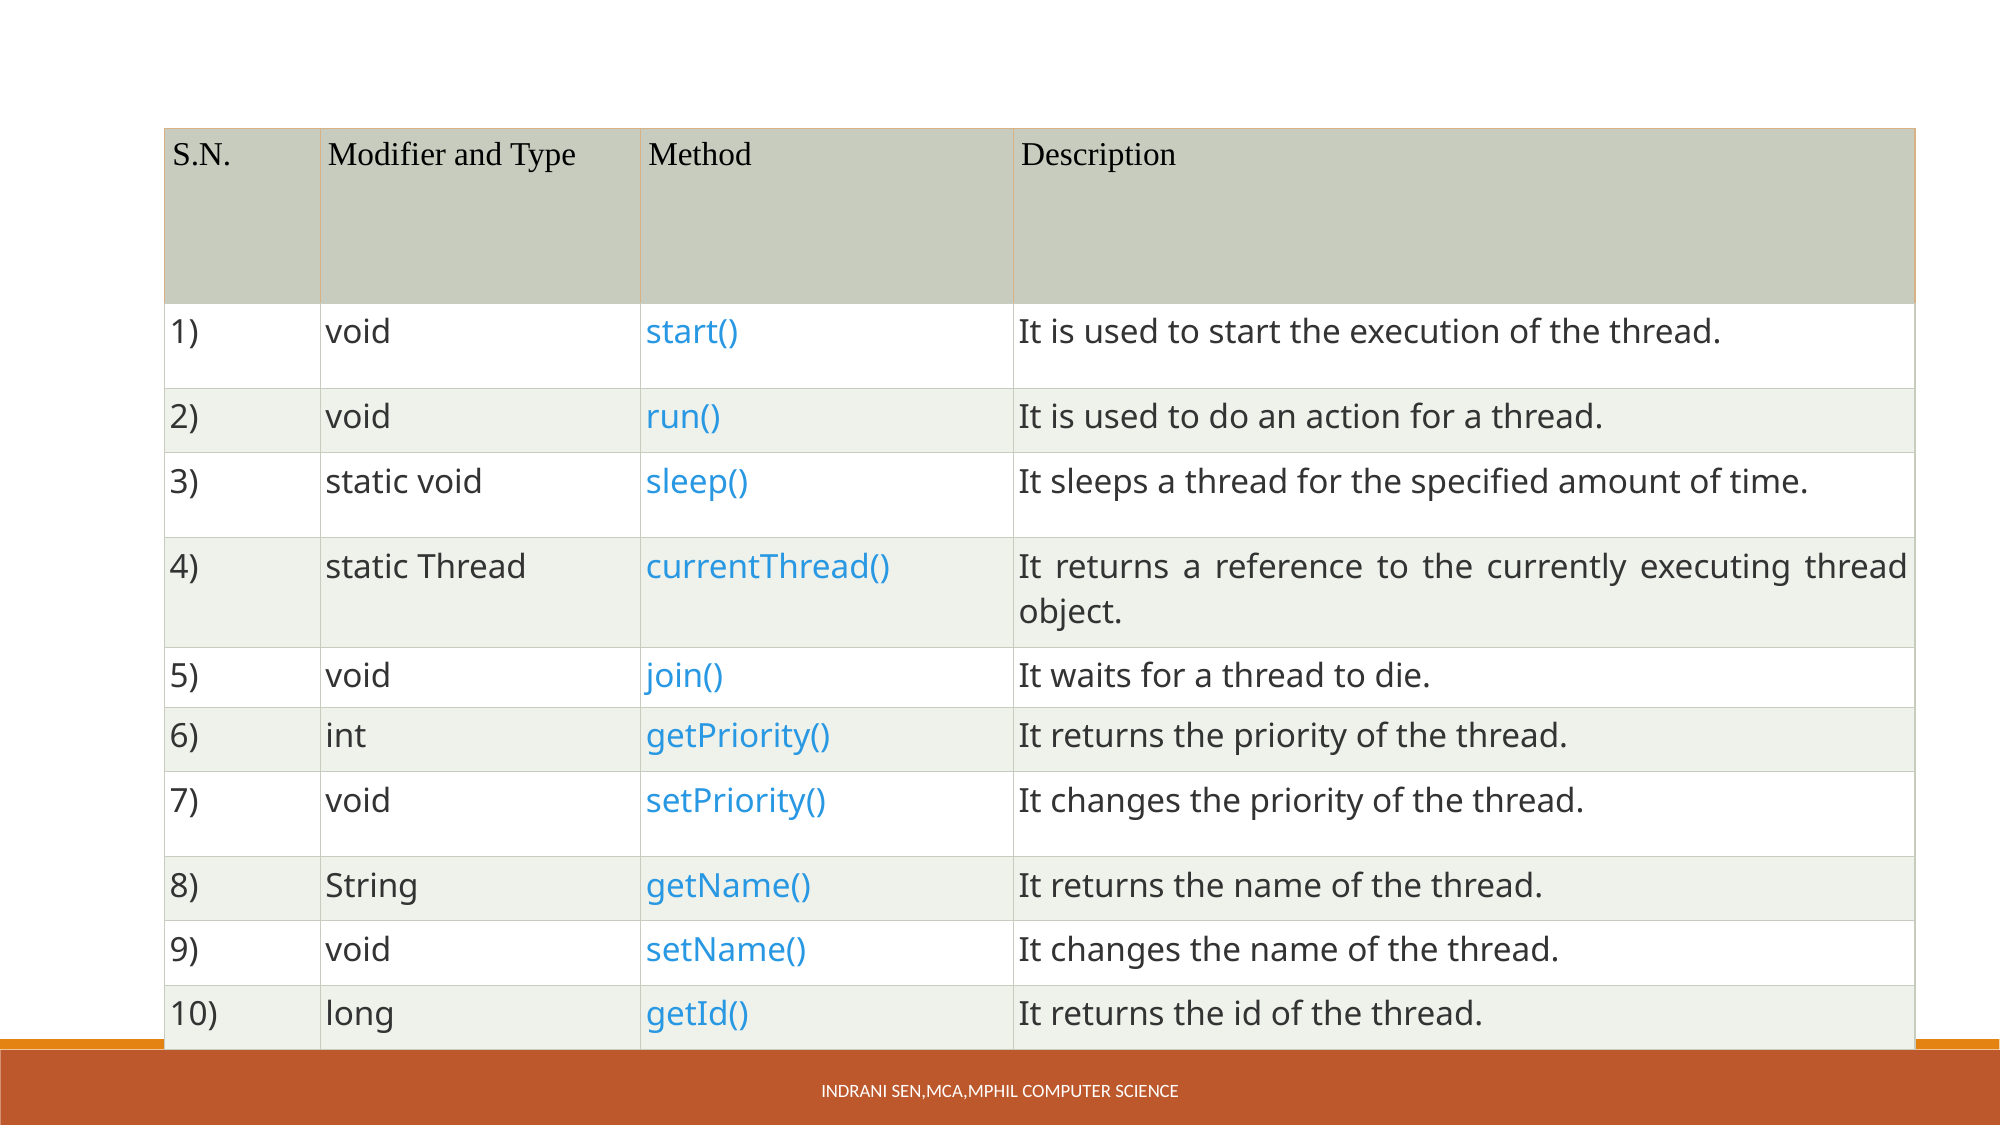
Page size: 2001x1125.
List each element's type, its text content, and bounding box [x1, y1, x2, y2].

footer Indrani Sen,MCA,MPhil Computer Science [604, 1059, 1396, 1120]
table_cell getPriority() [641, 708, 1013, 771]
table_cell It returns the name of the thread. [1014, 857, 1914, 920]
table_cell getId() [641, 986, 1013, 1049]
table_cell String [321, 857, 640, 920]
table_cell 10) [165, 986, 320, 1049]
table_cell It waits for a thread to die. [1014, 648, 1914, 707]
table_cell It changes the name of the thread. [1014, 921, 1914, 985]
table_cell run() [641, 389, 1013, 452]
table_header Method [641, 129, 1013, 303]
table_cell setName() [641, 921, 1013, 985]
table_cell void [321, 304, 640, 388]
table_cell static void [321, 453, 640, 537]
table_cell void [321, 648, 640, 707]
table_cell static Thread [321, 538, 640, 647]
table_cell void [321, 389, 640, 452]
table_header S.N. [165, 129, 320, 303]
table_cell It returns a reference to the currently executing thread object. [1014, 538, 1914, 647]
table_cell int [321, 708, 640, 771]
table_cell It returns the priority of the thread. [1014, 708, 1914, 771]
table_cell start() [641, 304, 1013, 388]
table_cell 3) [165, 453, 320, 537]
table_cell sleep() [641, 453, 1013, 537]
table_cell long [321, 986, 640, 1049]
table_cell currentThread() [641, 538, 1013, 647]
table_header Modifier and Type [321, 129, 640, 303]
table_cell getName() [641, 857, 1013, 920]
table_cell It is used to do an action for a thread. [1014, 389, 1914, 452]
table_cell 7) [165, 772, 320, 856]
table_cell It changes the priority of the thread. [1014, 772, 1914, 856]
table_header Description [1014, 129, 1914, 303]
table_cell It sleeps a thread for the specified amount of time. [1014, 453, 1914, 537]
table_cell It returns the id of the thread. [1014, 986, 1914, 1049]
table_cell join() [641, 648, 1013, 707]
table_cell 2) [165, 389, 320, 452]
table_cell 1) [165, 304, 320, 388]
table_cell void [321, 772, 640, 856]
table_cell 8) [165, 857, 320, 920]
table_cell It is used to start the execution of the thread. [1014, 304, 1914, 388]
table_cell setPriority() [641, 772, 1013, 856]
table_cell 6) [165, 708, 320, 771]
table_cell 5) [165, 648, 320, 707]
table_cell 9) [165, 921, 320, 985]
table_cell void [321, 921, 640, 985]
table_cell 4) [165, 538, 320, 647]
